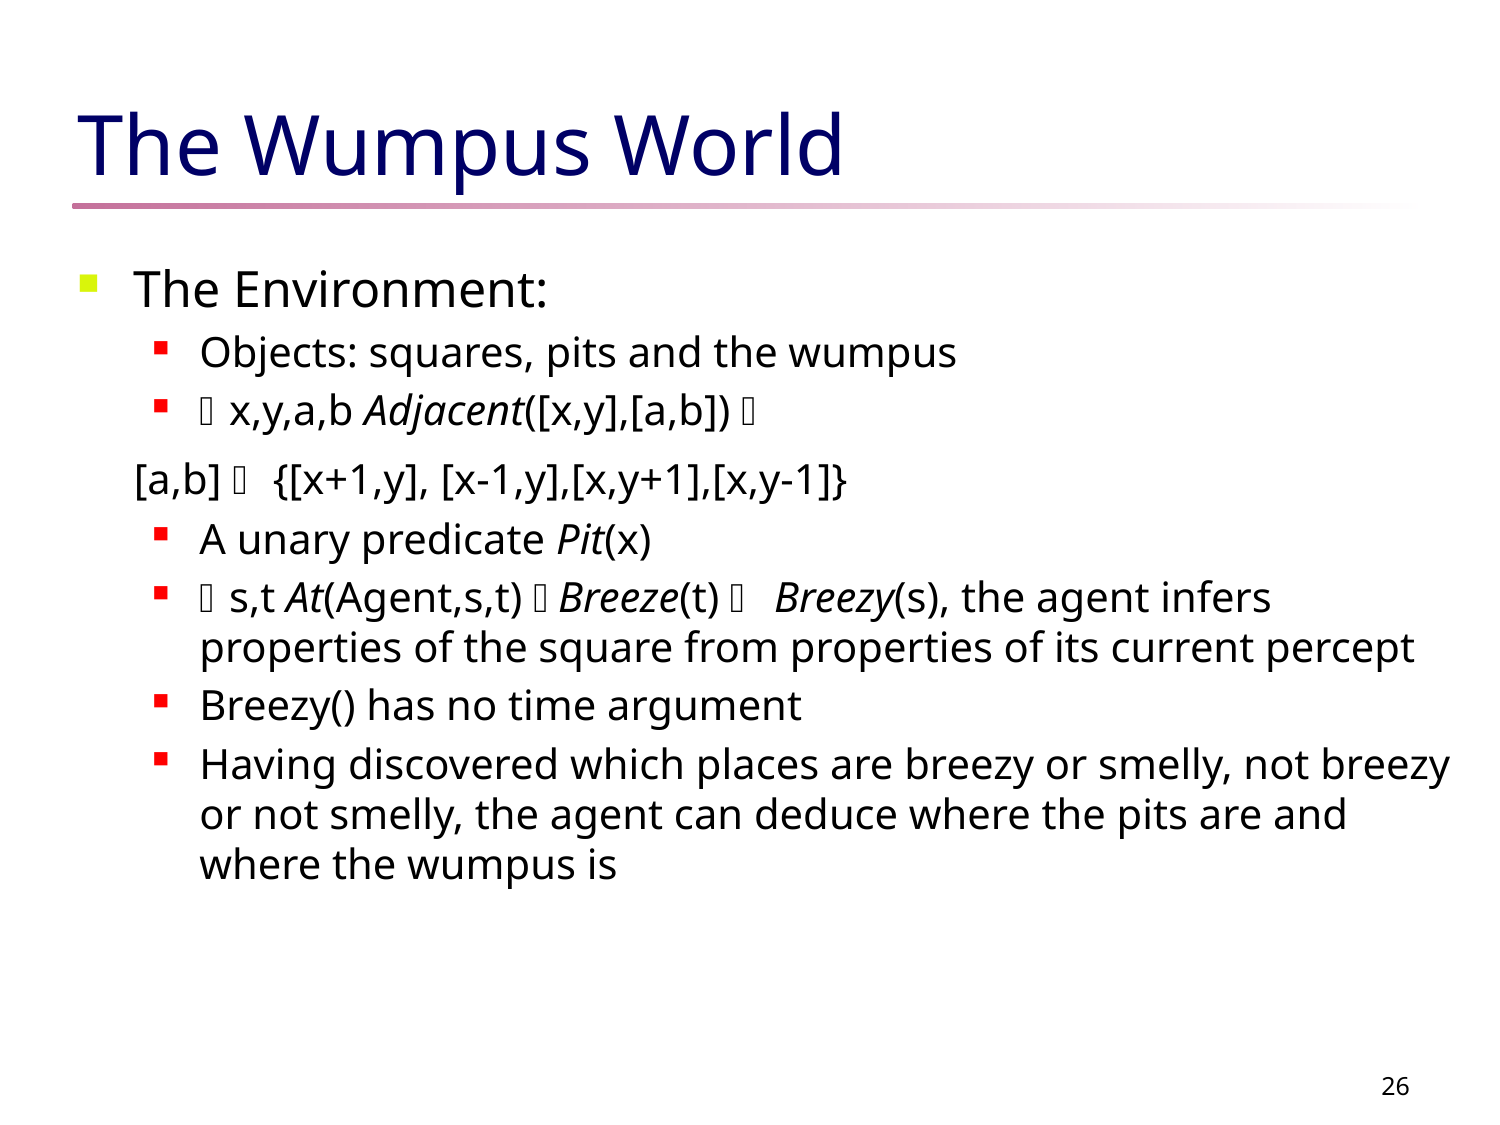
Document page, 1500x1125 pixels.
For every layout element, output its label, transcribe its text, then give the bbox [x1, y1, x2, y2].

title The Wumpus World [62, 12, 1468, 200]
list The Environment: Objects: squares, pits and the wumpus x,y,a,b Adjacent([x,y],[a,b])  [a,b]  {[x+1,y], [x-1,y],[x,y+1],[x,y-1]} A unary predicate Pit(x) s,t At(Agent,s,t)  Breeze(t)  Breezy(s), the agent infers properties of the square from properties of its current percept Breezy() has no time argument Having discovered which places are breezy or smelly, not breezy or not smelly, the agent can deduce where the pits are and where the wumpus is [62, 249, 1475, 1006]
slide_number 26 [1112, 1037, 1426, 1113]
